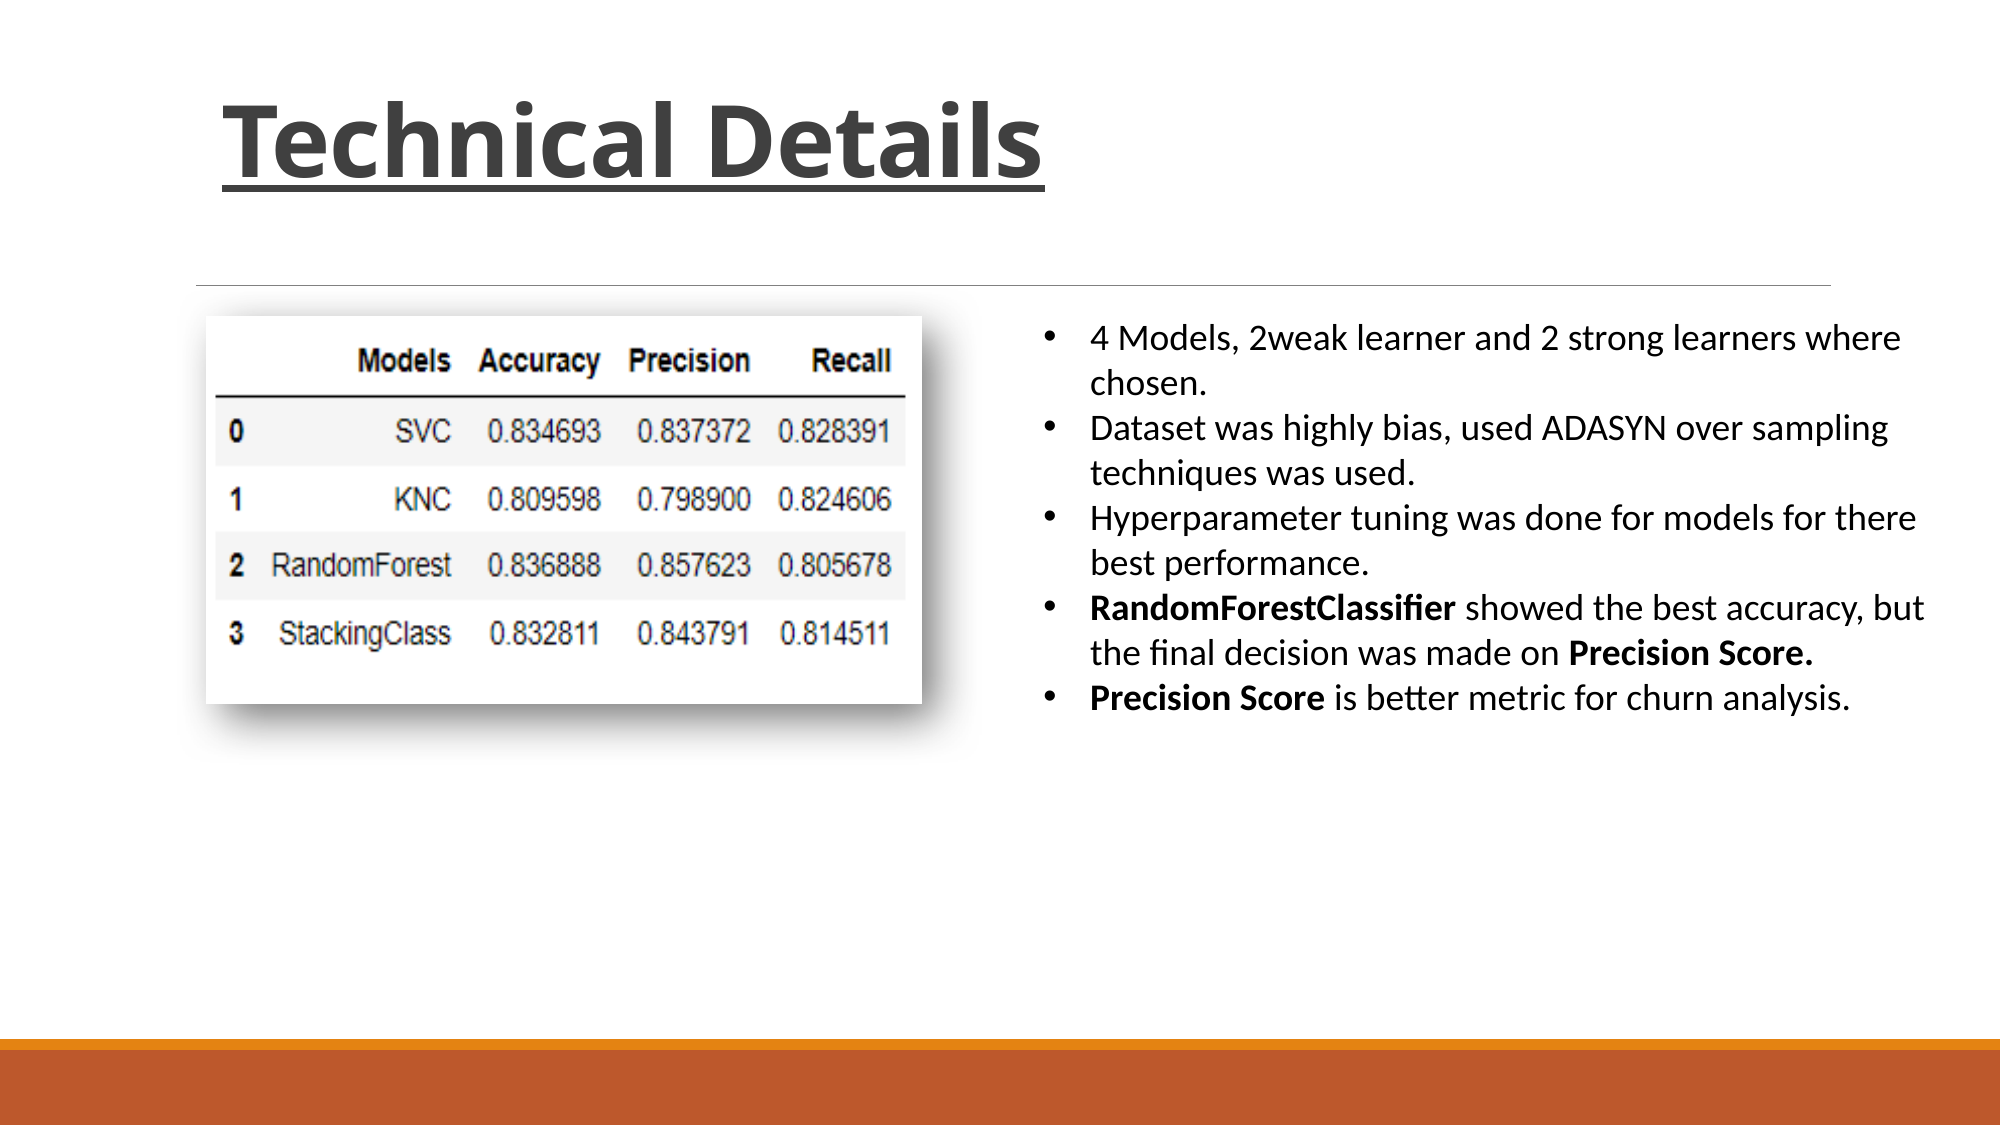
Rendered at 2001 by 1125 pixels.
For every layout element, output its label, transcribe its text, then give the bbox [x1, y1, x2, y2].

text_box 4 Models, 2weak learner and 2 strong learners where chosen. Dataset was highly bias, used ADASYN over sampling techniques was used. Hyperparameter tuning was done for models for there best performance. RandomForestClassifier showed the best accuracy, but the final decision was made on Precision Score. Precision Score is better metric for churn analysis. [1028, 305, 1971, 771]
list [206, 315, 922, 705]
title Technical Details [206, 56, 1851, 206]
